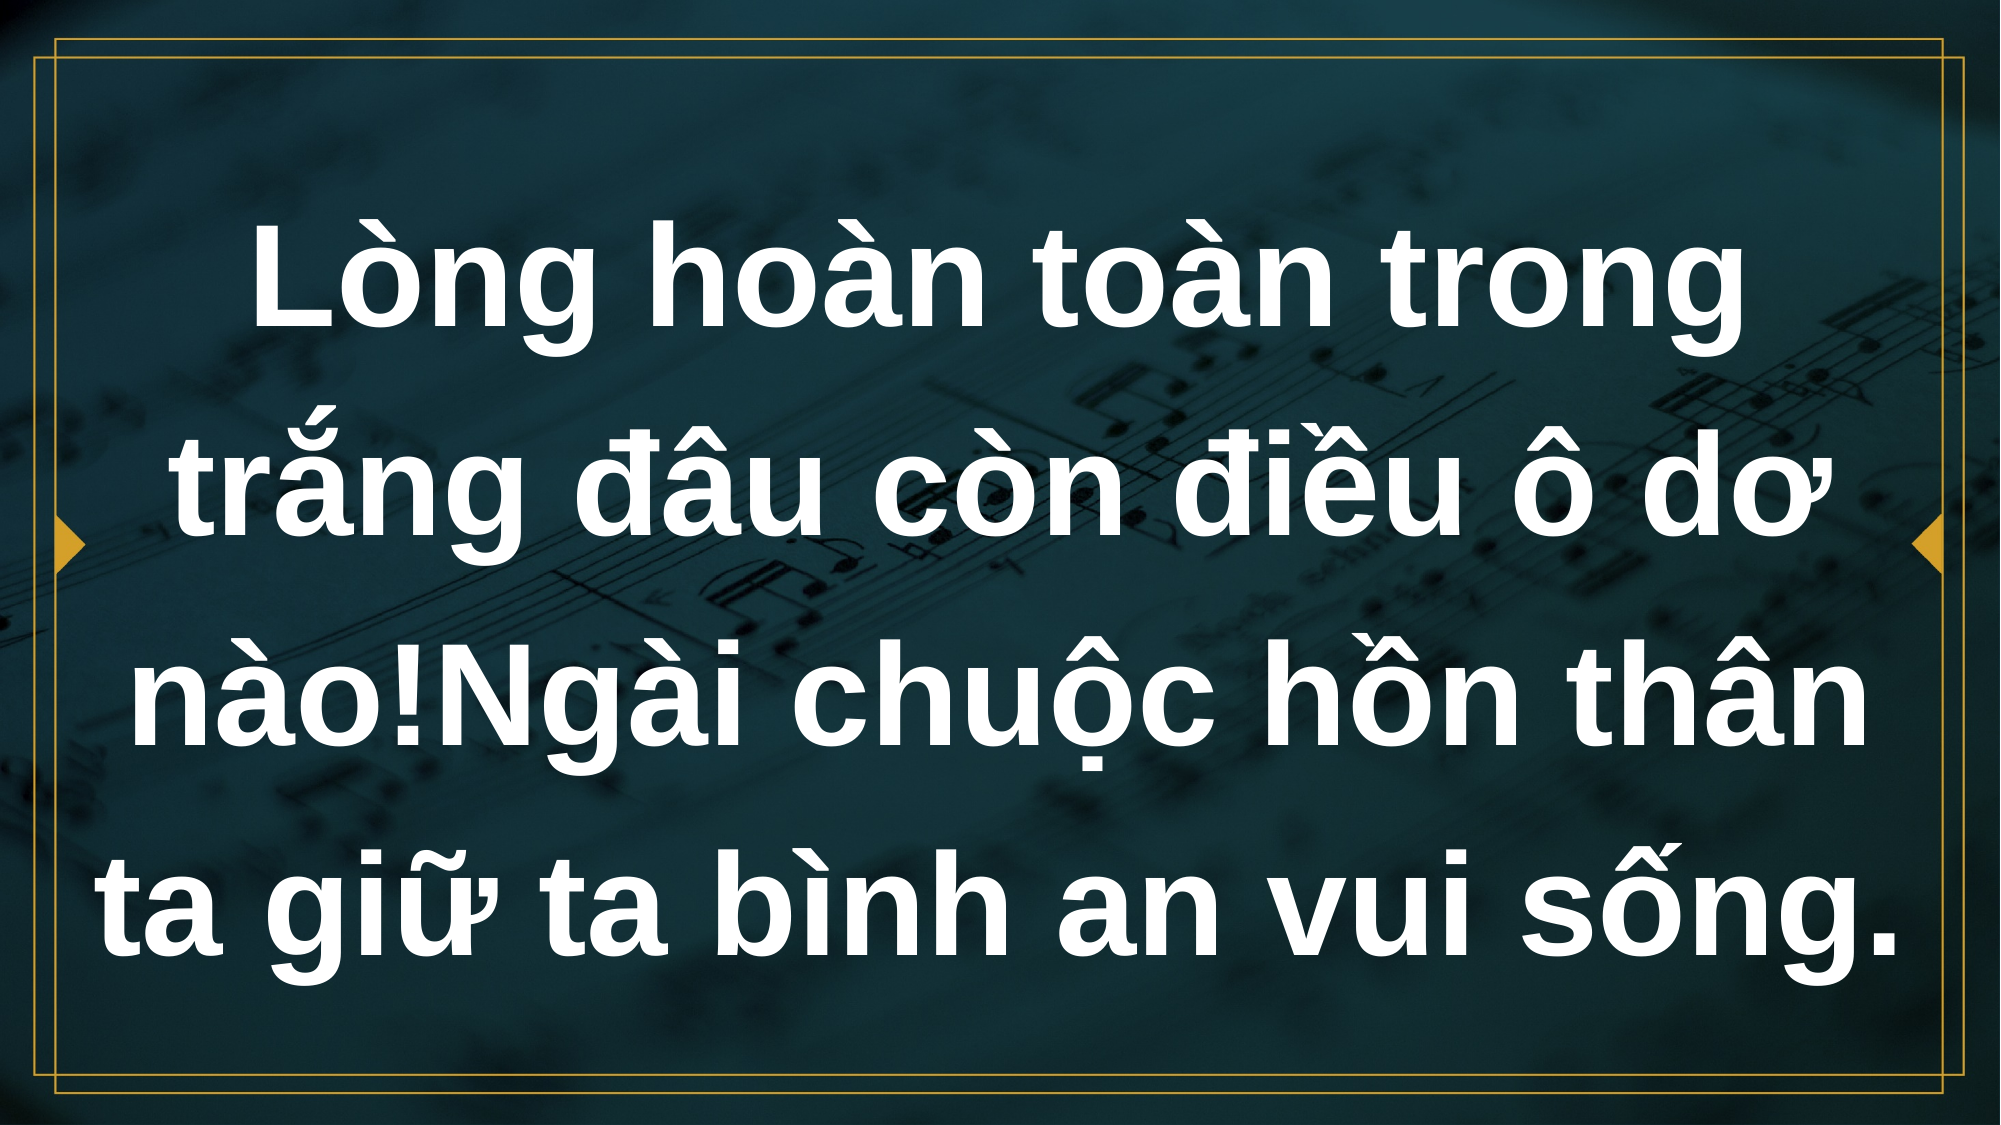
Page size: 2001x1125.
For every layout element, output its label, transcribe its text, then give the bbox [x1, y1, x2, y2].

title Lòng hoàn toàn trong trắng đâu còn điều ô dơ nào!Ngài chuộc hồn thân ta giữ ta bình an vui sống. [55, 53, 1945, 1077]
picture [0, 0, 2000, 1125]
